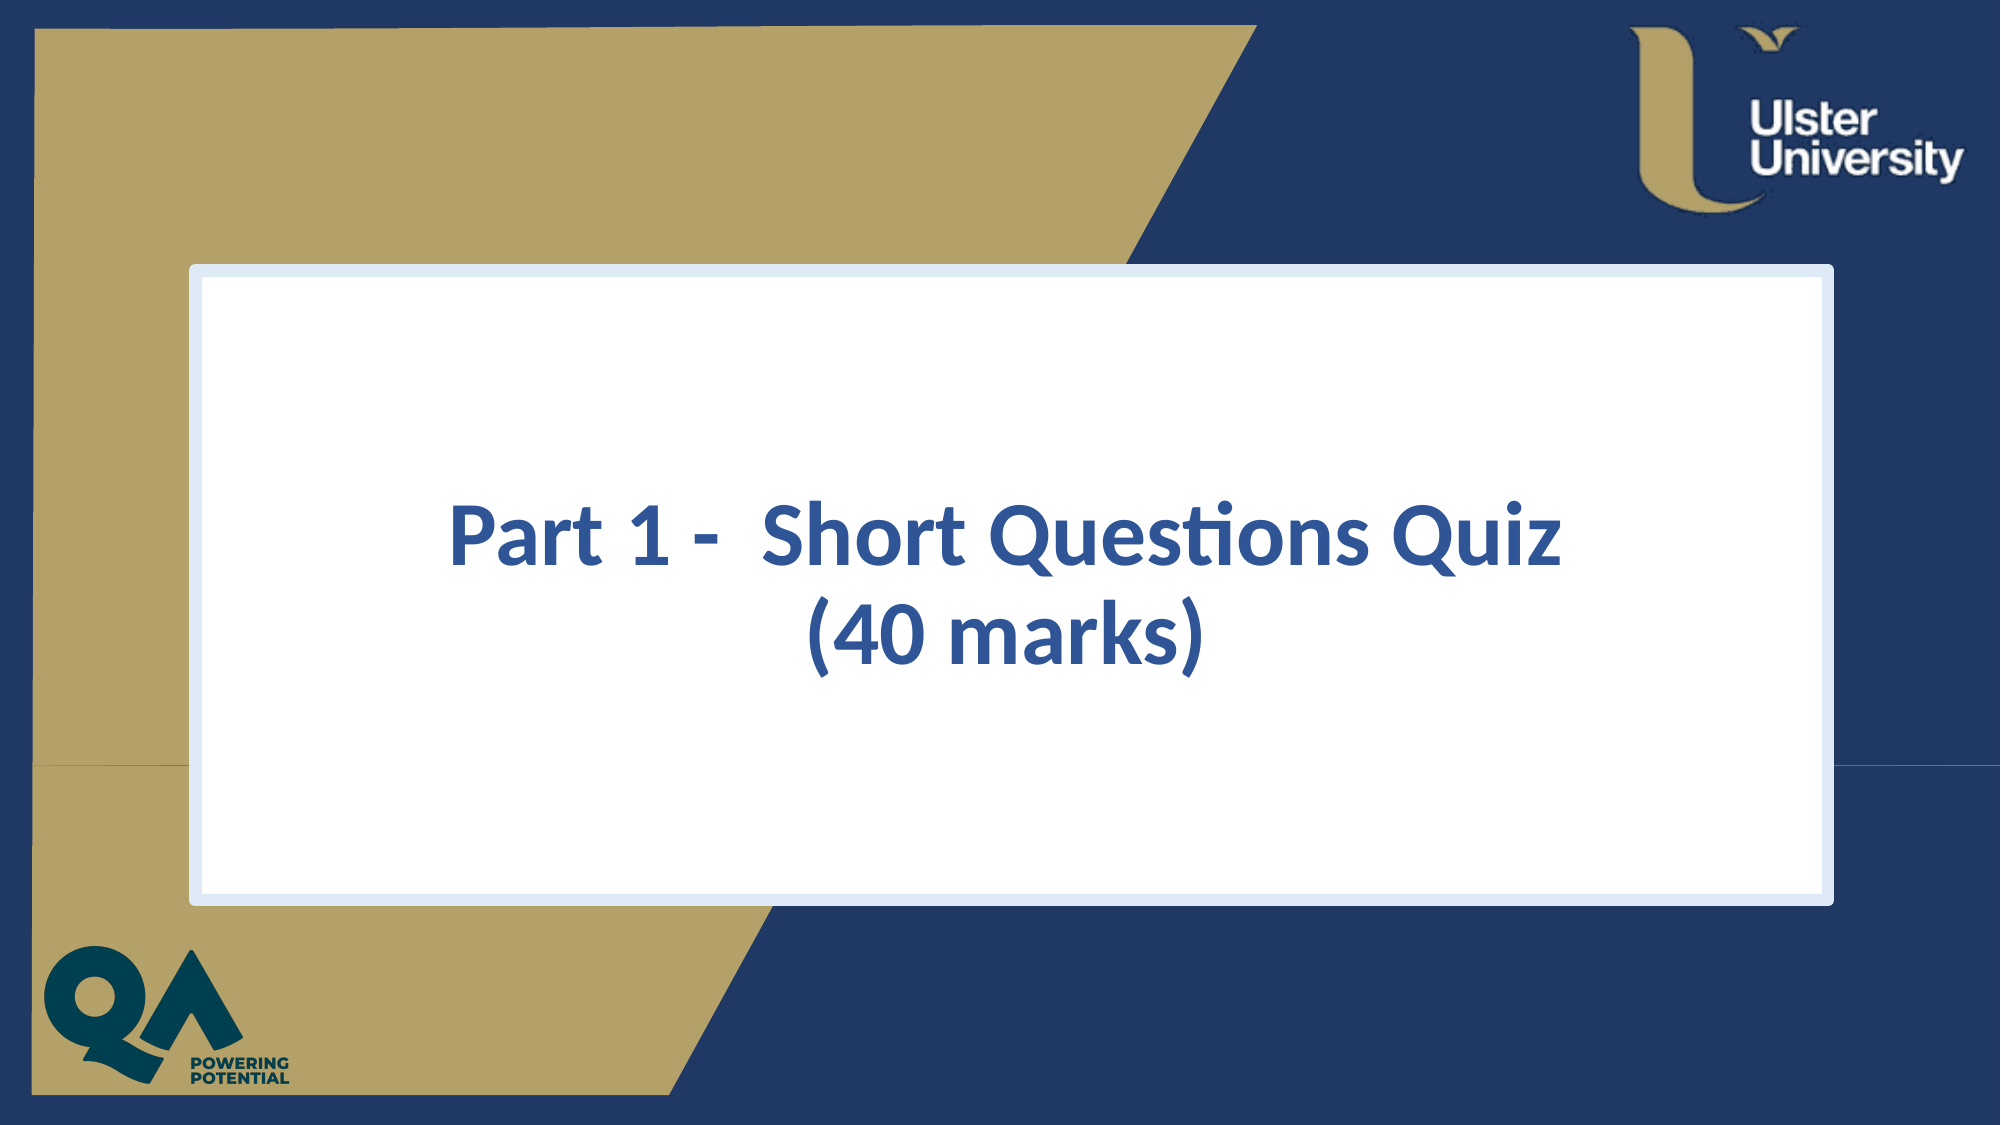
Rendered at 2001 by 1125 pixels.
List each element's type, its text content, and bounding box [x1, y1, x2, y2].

picture [6, 914, 325, 1109]
picture [1594, 0, 2000, 253]
title Part 1 - Short Questions Quiz (40 marks) [189, 264, 1834, 906]
